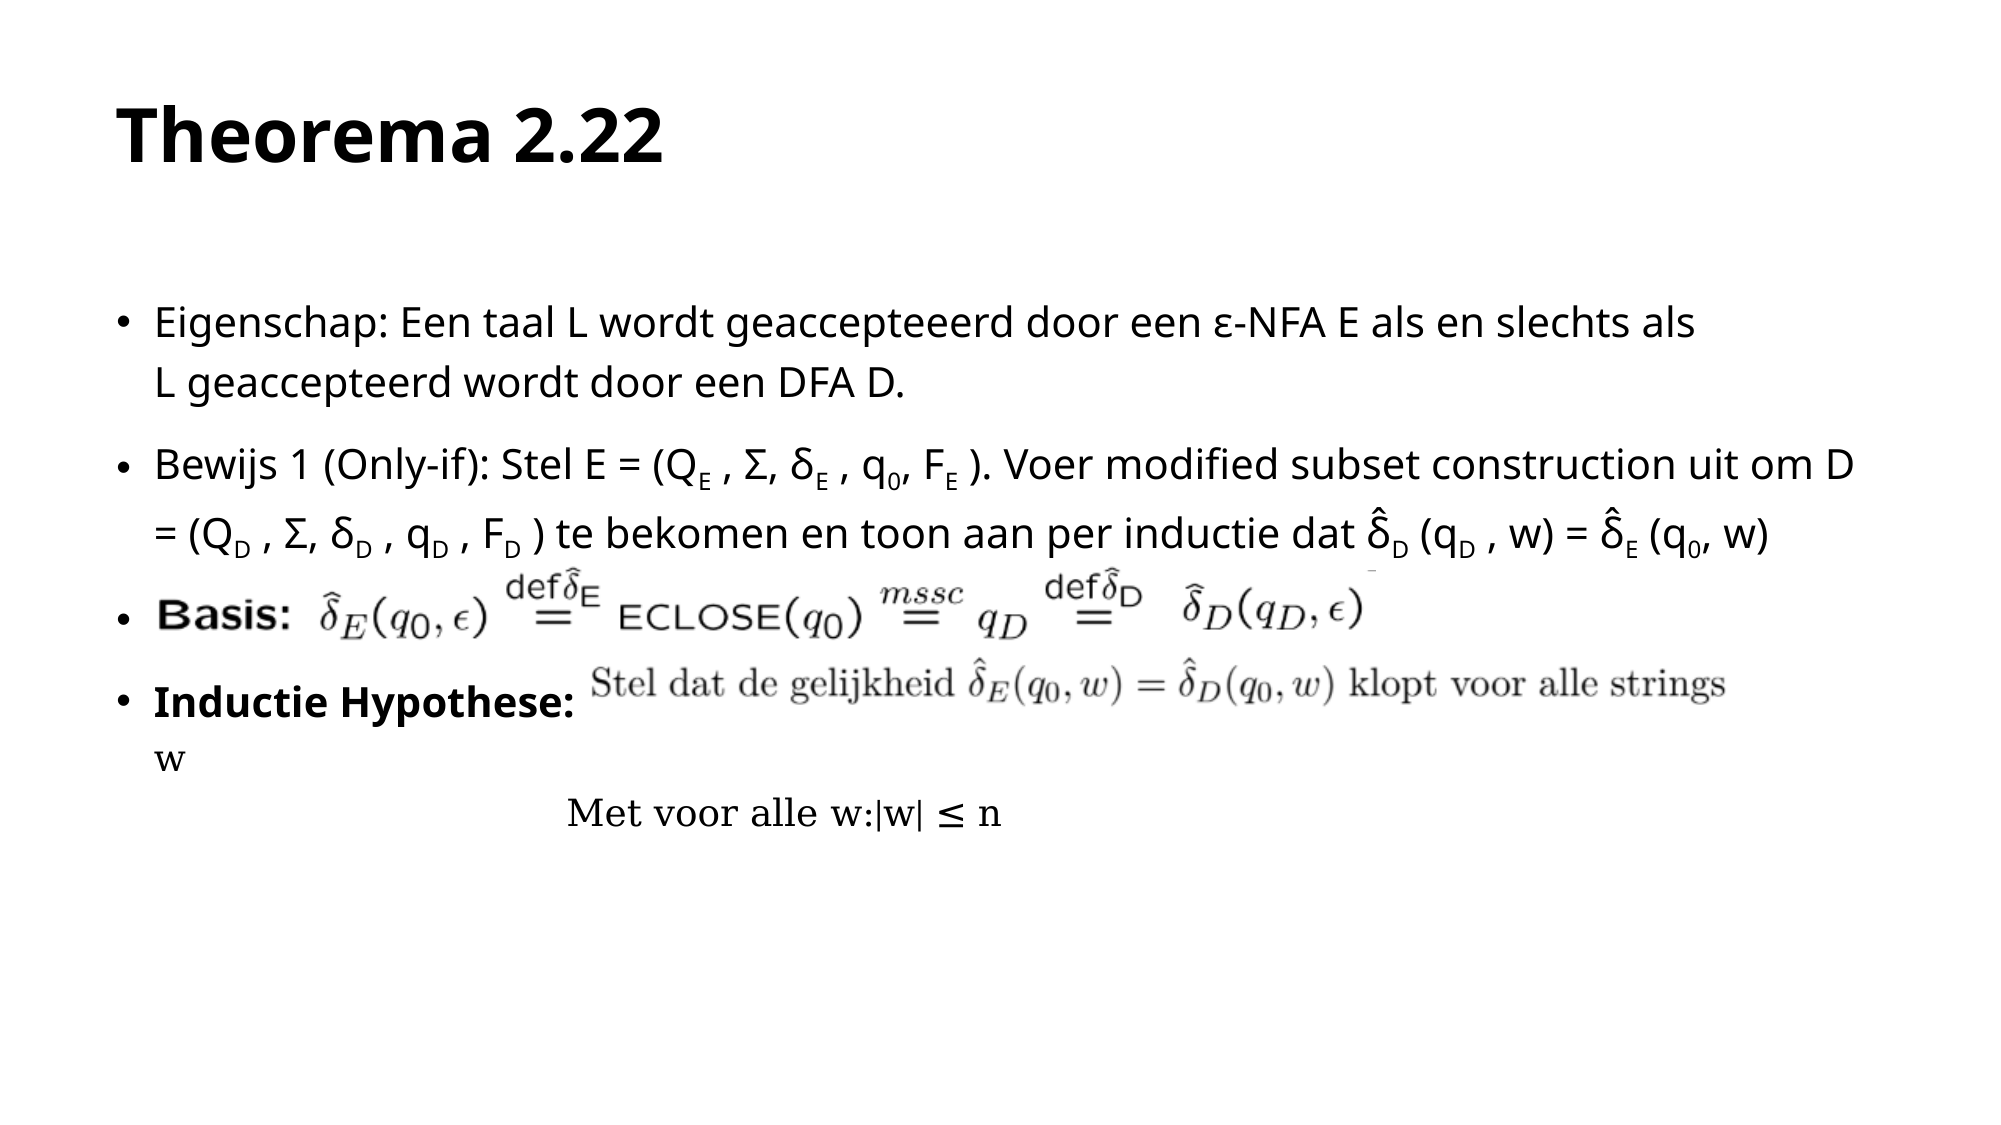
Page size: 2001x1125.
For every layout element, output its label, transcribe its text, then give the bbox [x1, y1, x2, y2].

picture [136, 562, 1737, 716]
list Eigenschap: Een taal L wordt geaccepteeerd door een ε-NFA E als en slechts als L geaccepteerd wordt door een DFA D. Bewijs 1 (Only-if): Stel E = (QE , Σ, δE , q0, FE ). Voer modified subset construction uit om D = (QD , Σ, δD , qD , FD ) te bekomen en toon aan per inductie dat δ̂D (qD , w) = δ̂E (q0, w) Inductie Hypothese: w Met voor alle w:|w| ≤ n [101, 278, 1877, 1035]
title Theorema 2.22 [100, 90, 1849, 276]
